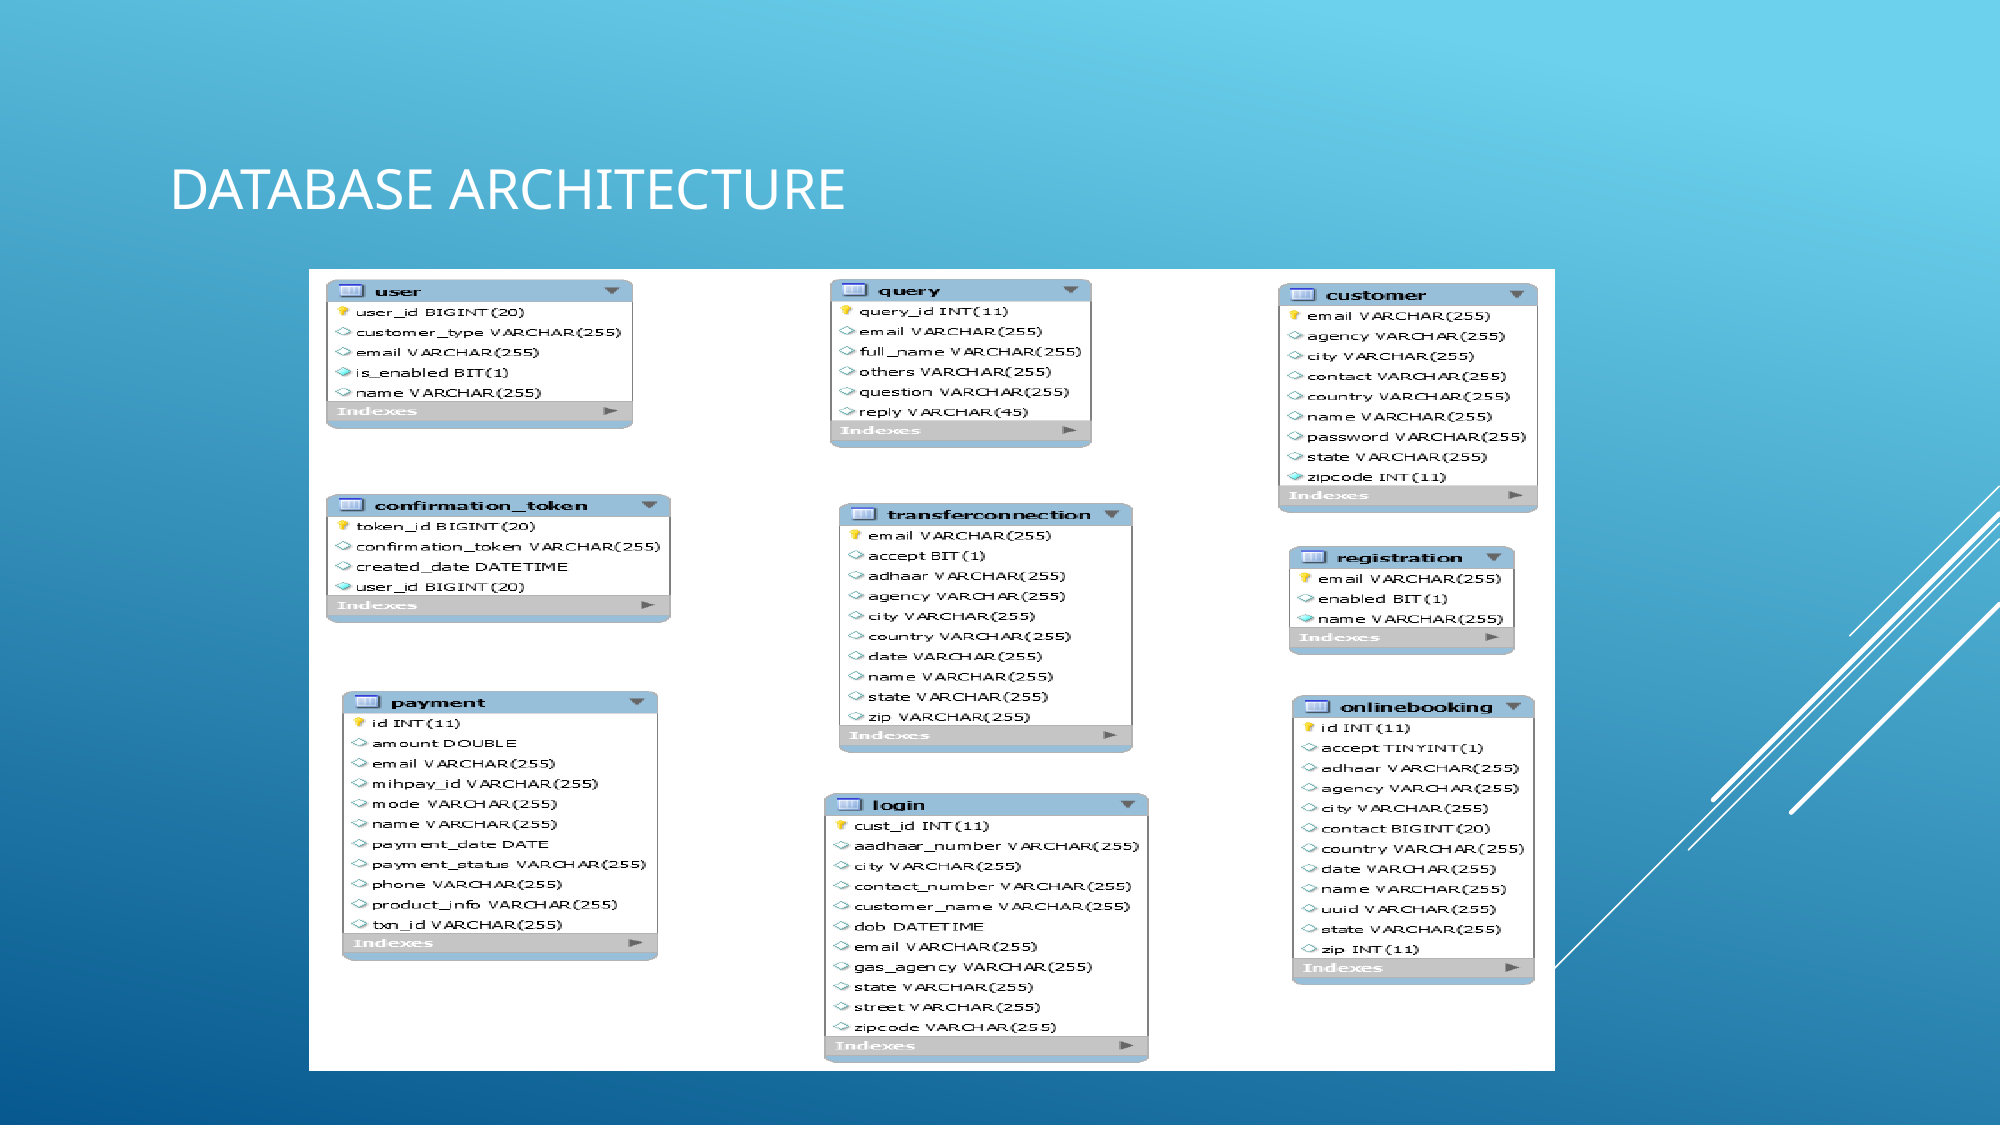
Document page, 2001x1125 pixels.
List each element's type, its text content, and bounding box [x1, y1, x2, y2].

title Database ARCHITECTURE [154, 146, 1555, 228]
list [309, 269, 1555, 1072]
